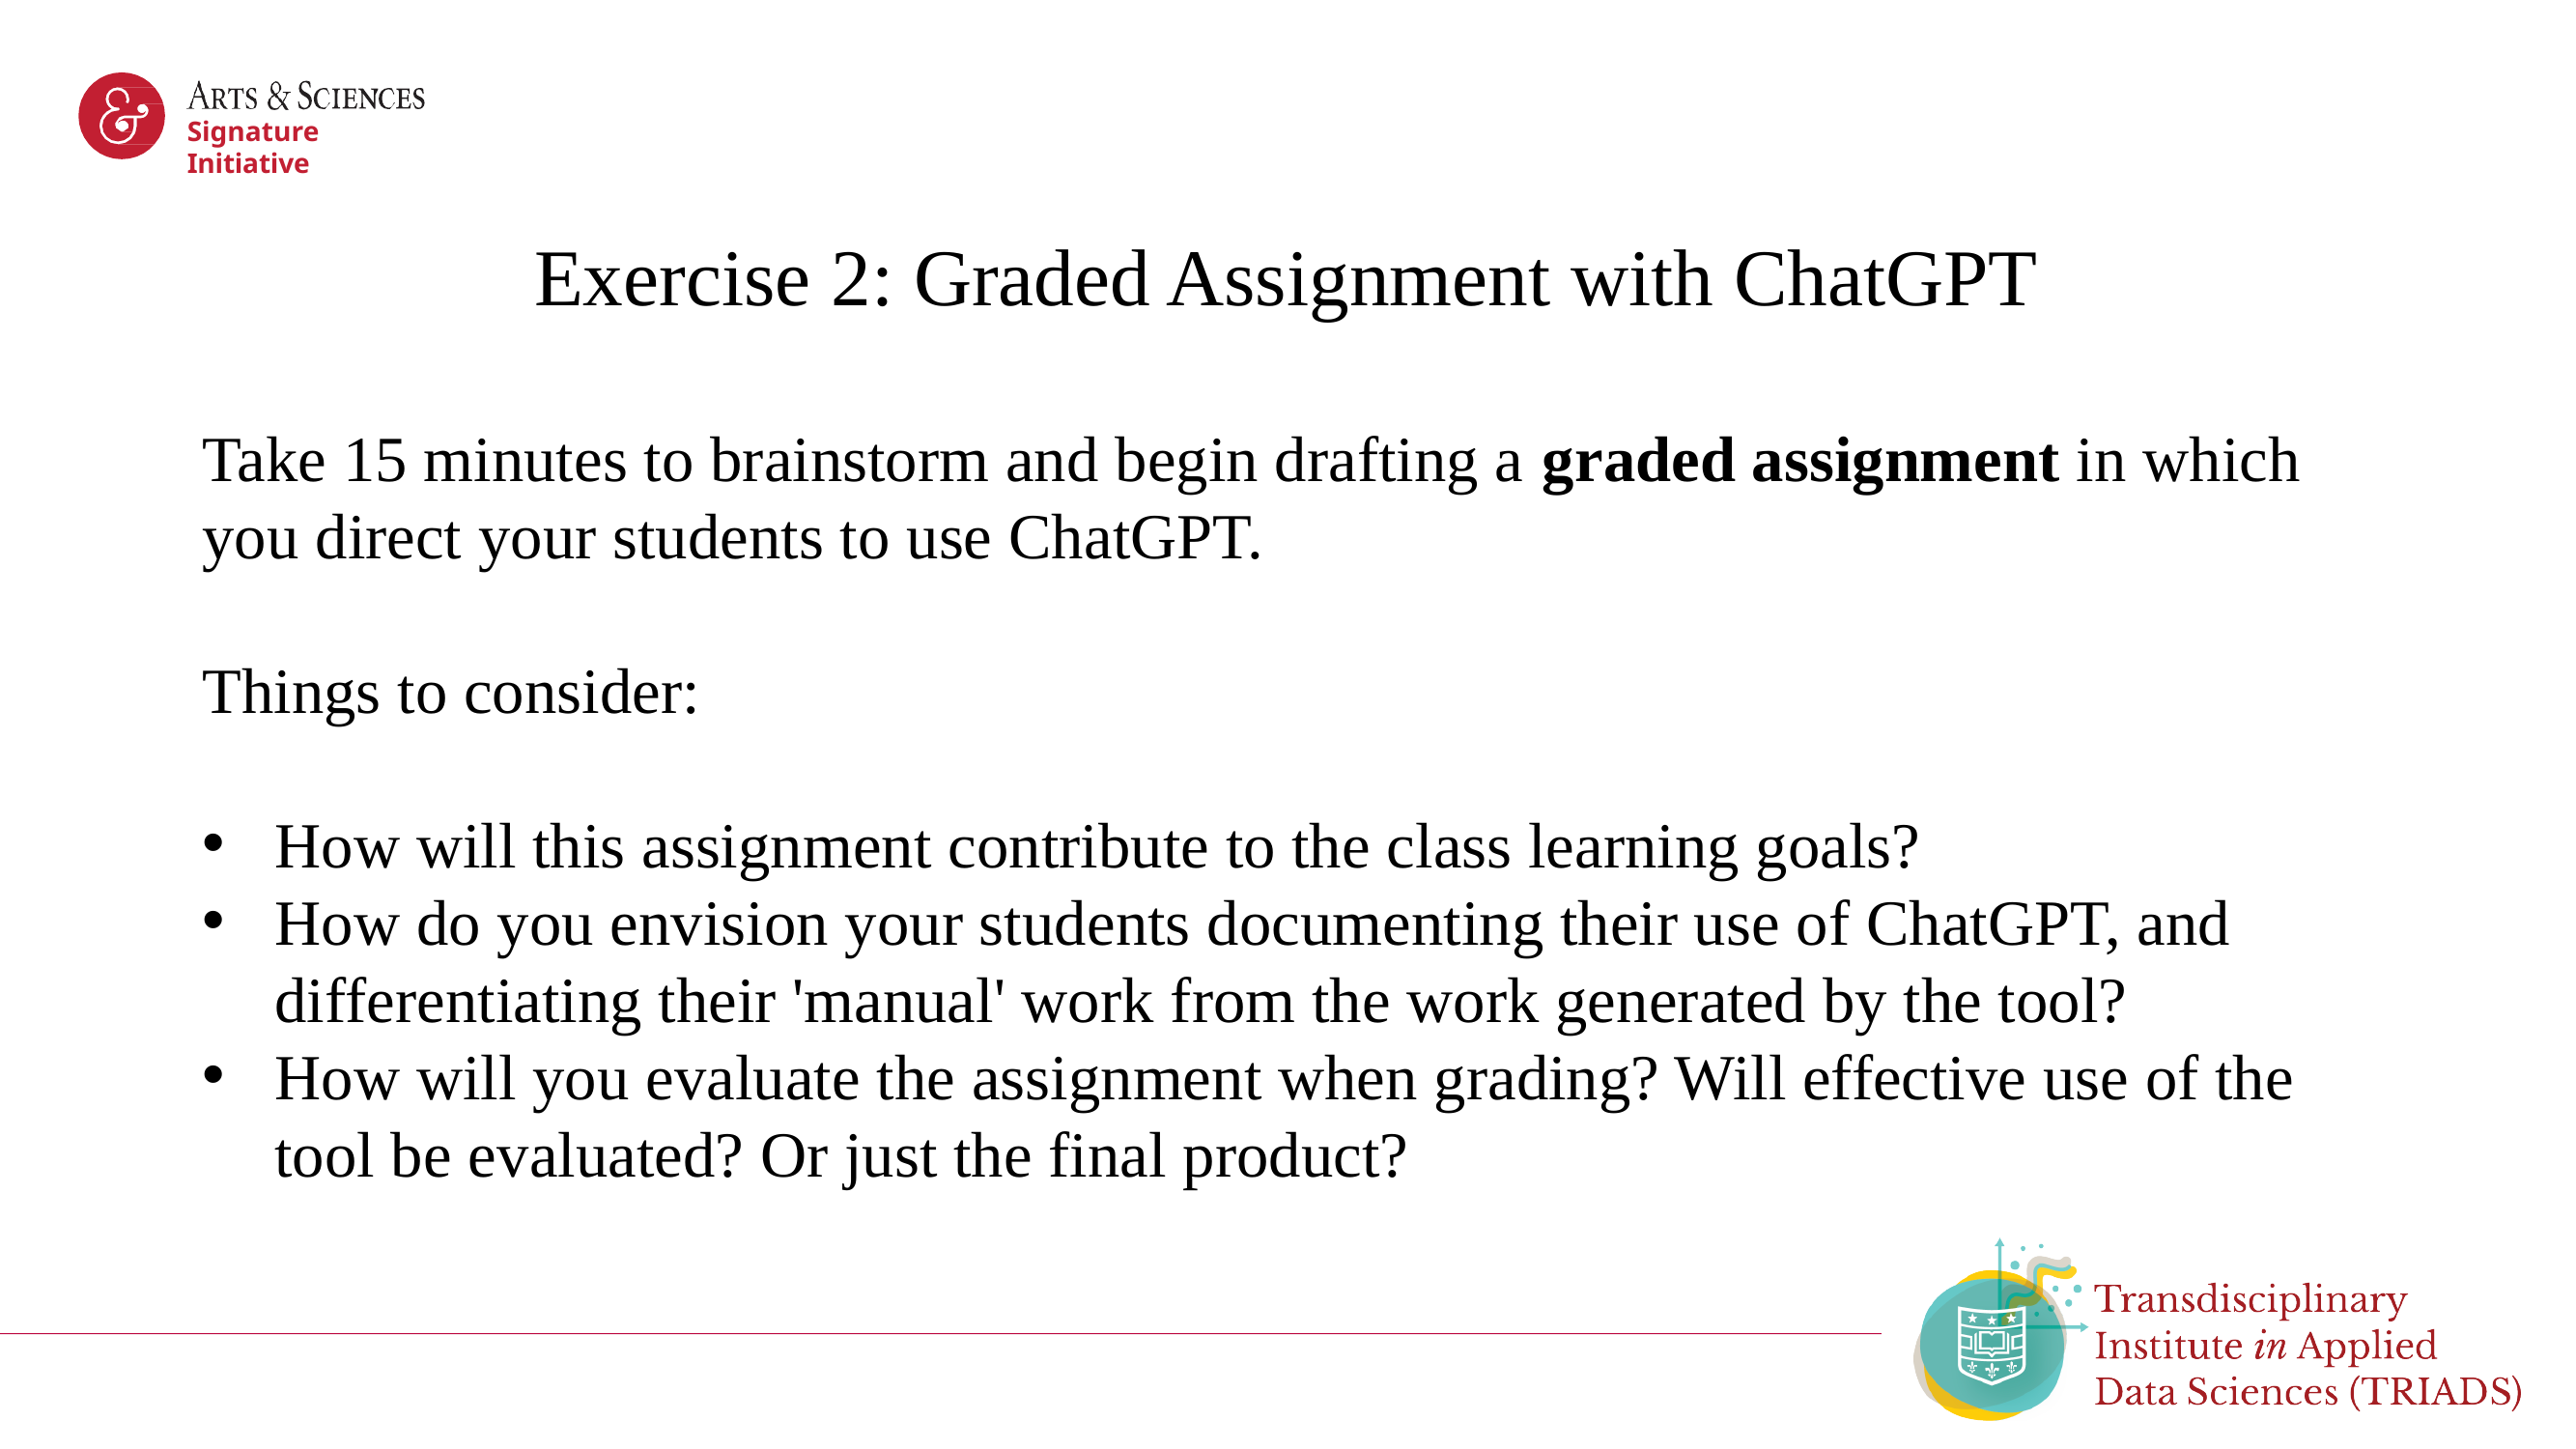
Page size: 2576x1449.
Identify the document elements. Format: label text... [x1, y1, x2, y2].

text_box [379, 88, 395, 109]
text_box [412, 88, 425, 109]
picture [267, 80, 291, 110]
text_box [396, 88, 411, 109]
text_box Signature Initiative [184, 111, 427, 180]
text_box [297, 80, 312, 110]
picture [1912, 1237, 2522, 1421]
text_box [313, 88, 330, 109]
text_box Exercise 2: Graded Assignment with ChatGPT [281, 217, 2292, 329]
text_box [78, 71, 165, 159]
text_box [358, 88, 379, 109]
text_box Take 15 minutes to brainstorm and begin drafting a graded assignment in which you direct your students to use ChatGPT. Things to consider: How will this assignment contribute to the class learning goals? How do you envision your students documenting their use of ChatGPT, and differentiating their 'manual' work from the work generated by the tool? How will you evaluate the assignment when grading? Will effective use of the tool be evaluated? Or just the final product? [187, 410, 2389, 1449]
text_box [331, 88, 341, 109]
text_box [342, 88, 357, 109]
picture [186, 80, 258, 110]
